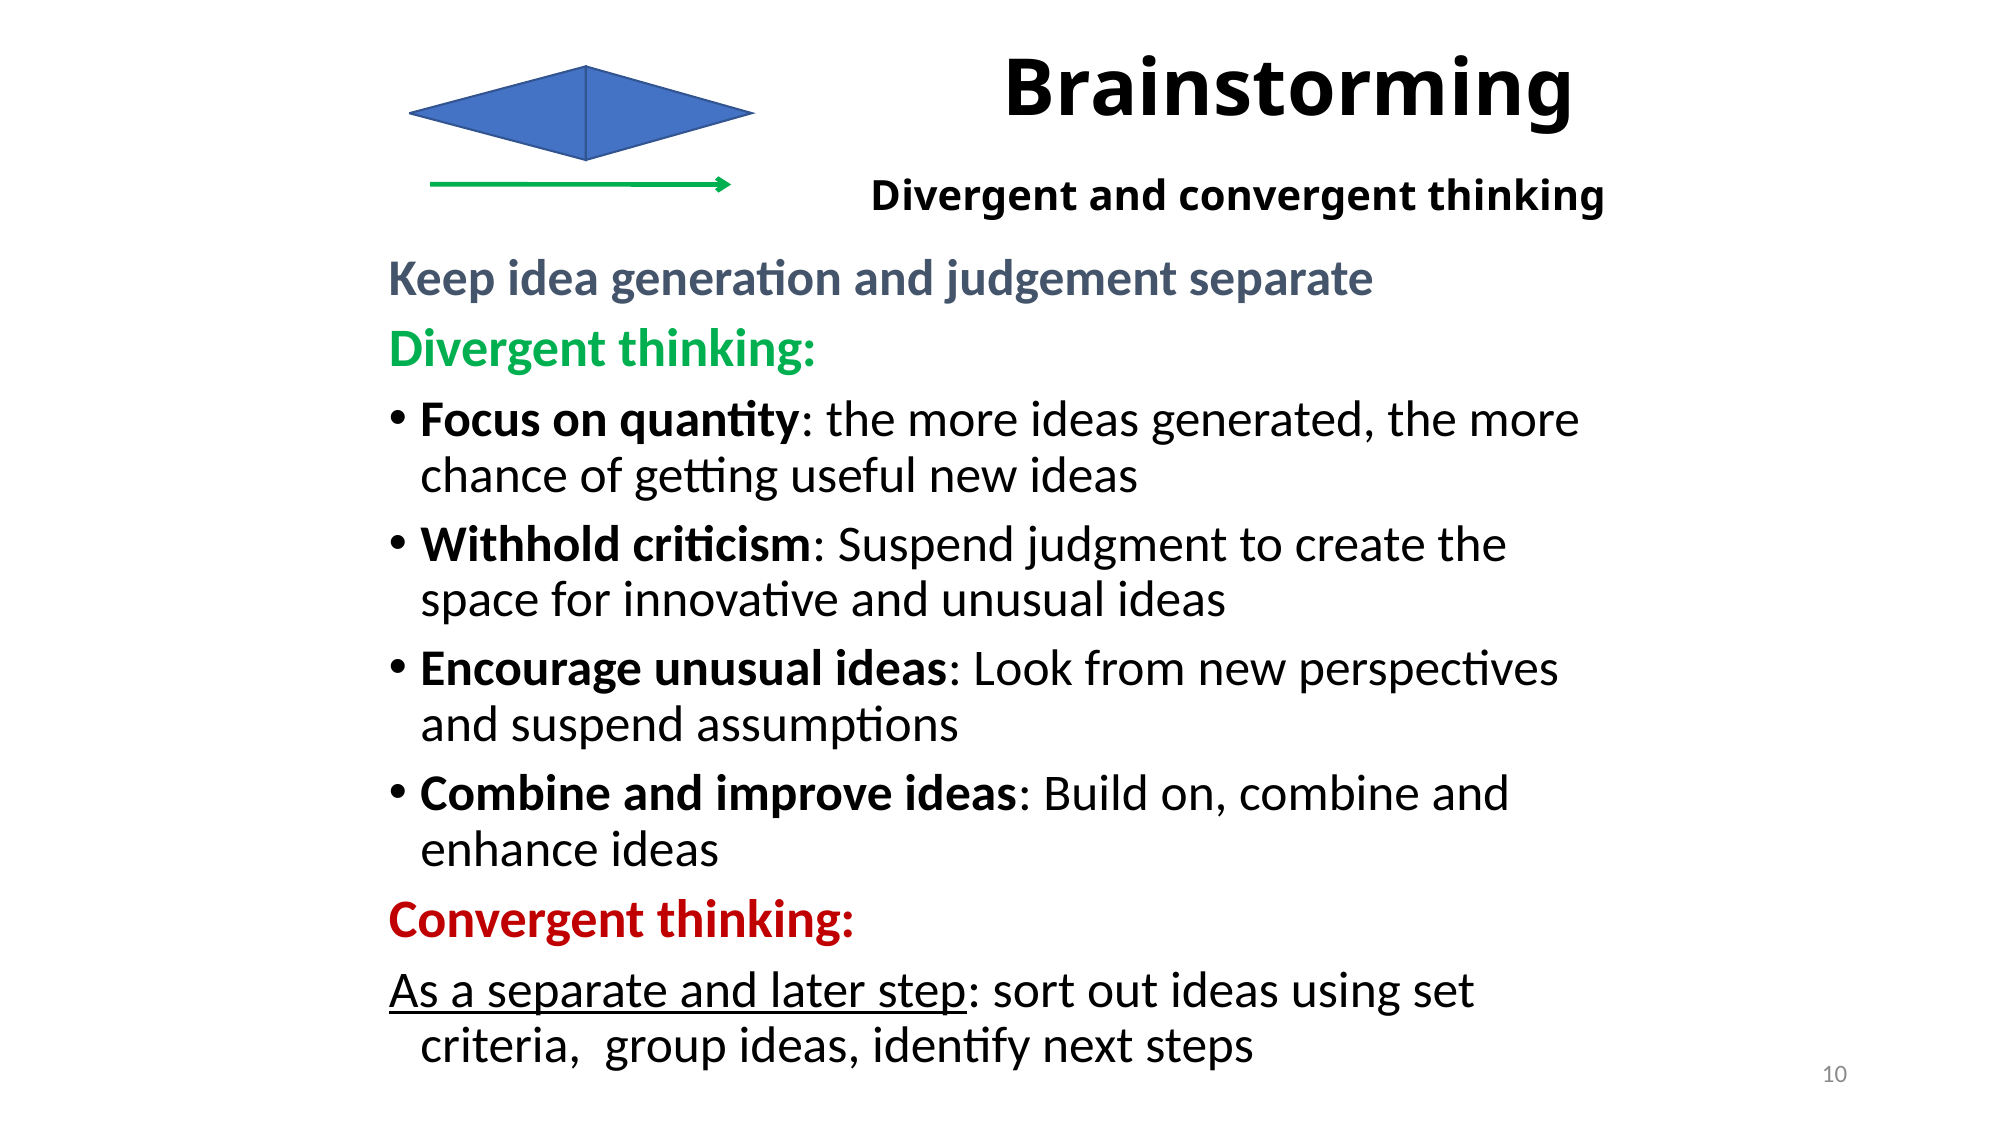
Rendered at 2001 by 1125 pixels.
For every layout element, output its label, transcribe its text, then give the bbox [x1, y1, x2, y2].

slide_number 10 [1412, 1042, 1863, 1103]
text_box Divergent and convergent thinking [855, 160, 1621, 226]
list Keep idea generation and judgement separate Divergent thinking: Focus on quantity: the more ideas generated, the more chance of getting useful new ideas Withhold criticism: Suspend judgment to create the space for innovative and unusual ideas Encourage unusual ideas: Look from new perspectives and suspend assumptions Combine and improve ideas: Build on, combine and enhance ideas Convergent thinking: As a separate and later step: sort out ideas using set criteria, group ideas, identify next steps [373, 243, 1626, 1090]
title Brainstorming [952, 30, 1591, 150]
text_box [409, 66, 752, 185]
